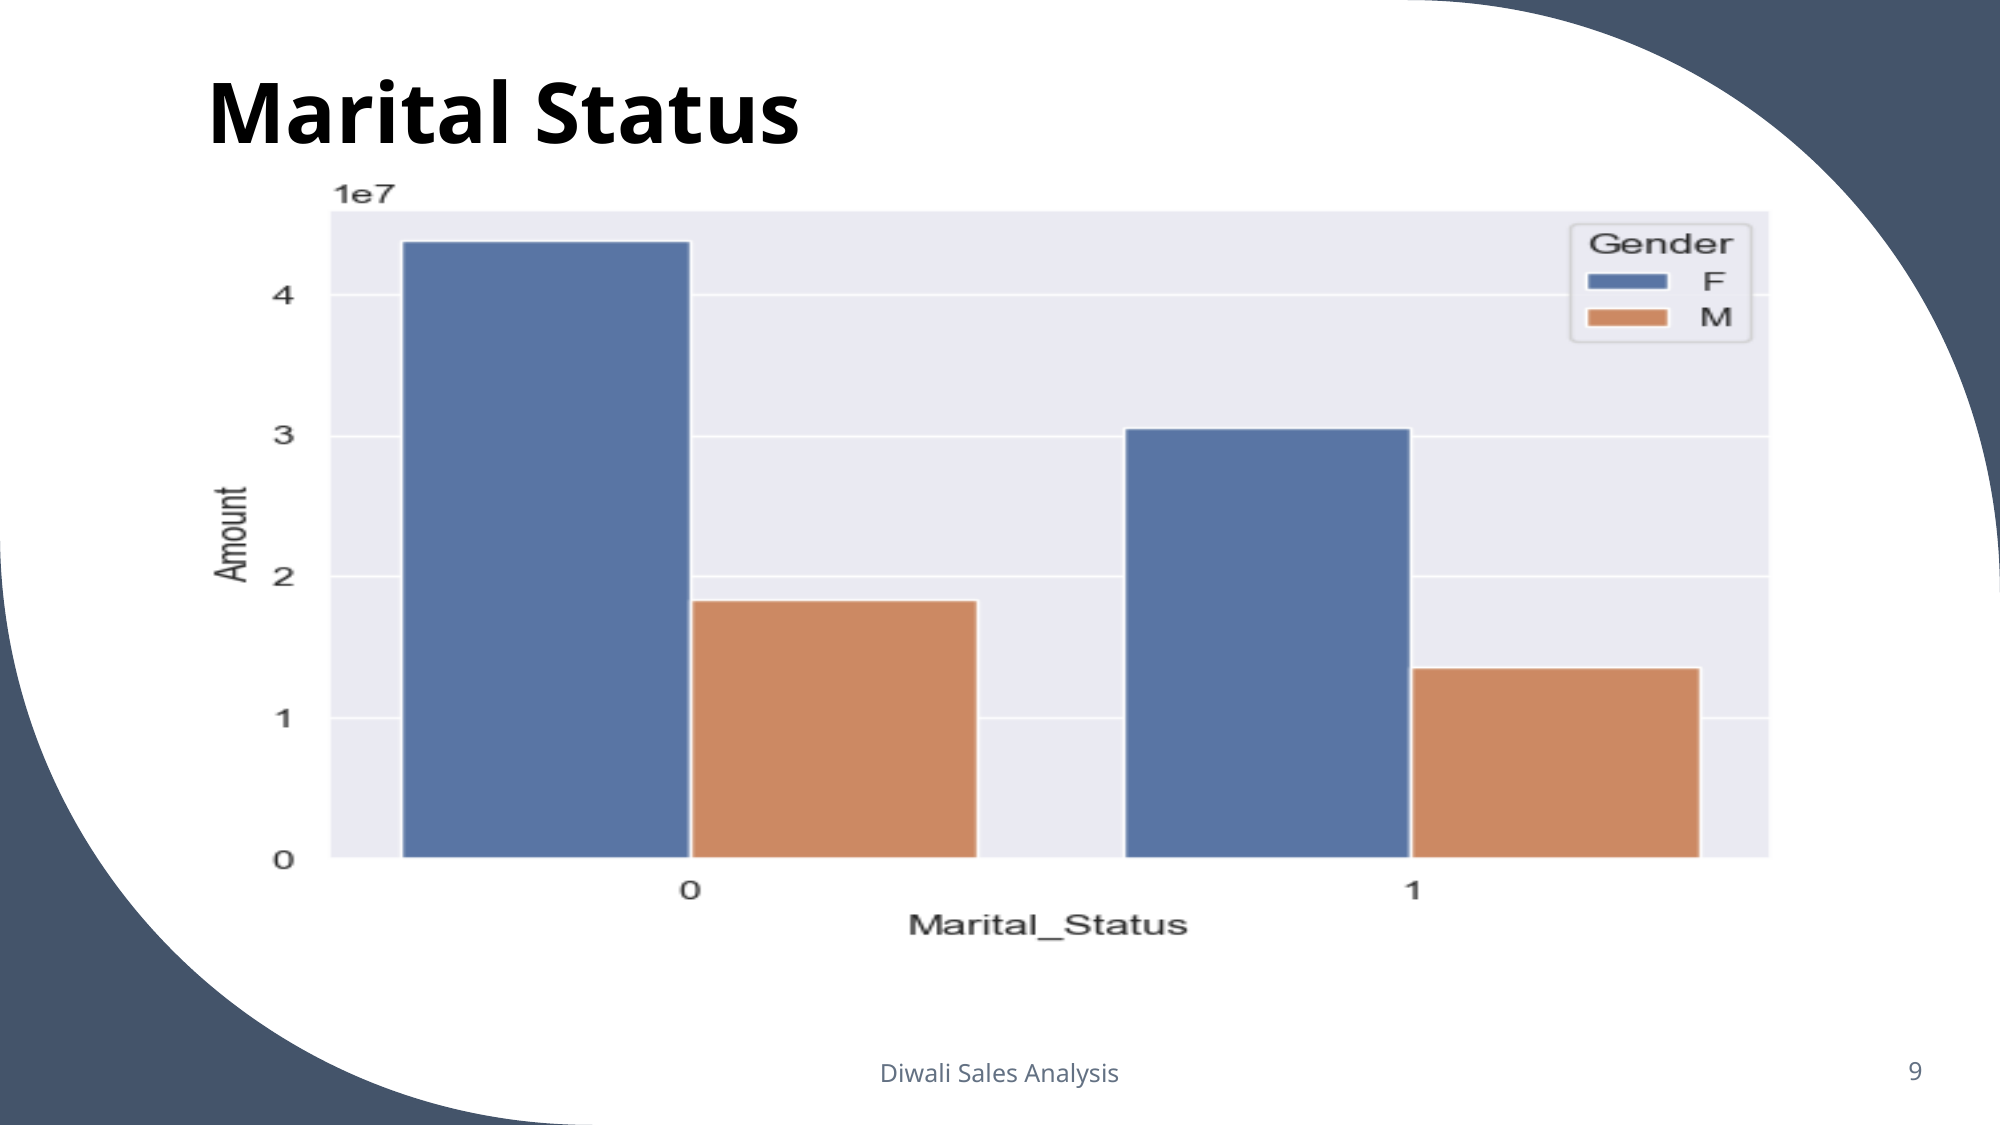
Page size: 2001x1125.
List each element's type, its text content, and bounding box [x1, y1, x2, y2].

title Marital Status [191, 62, 1796, 168]
footer Diwali Sales Analysis [662, 1042, 1338, 1103]
slide_number 9 [1665, 1042, 1938, 1103]
picture [191, 168, 1796, 957]
